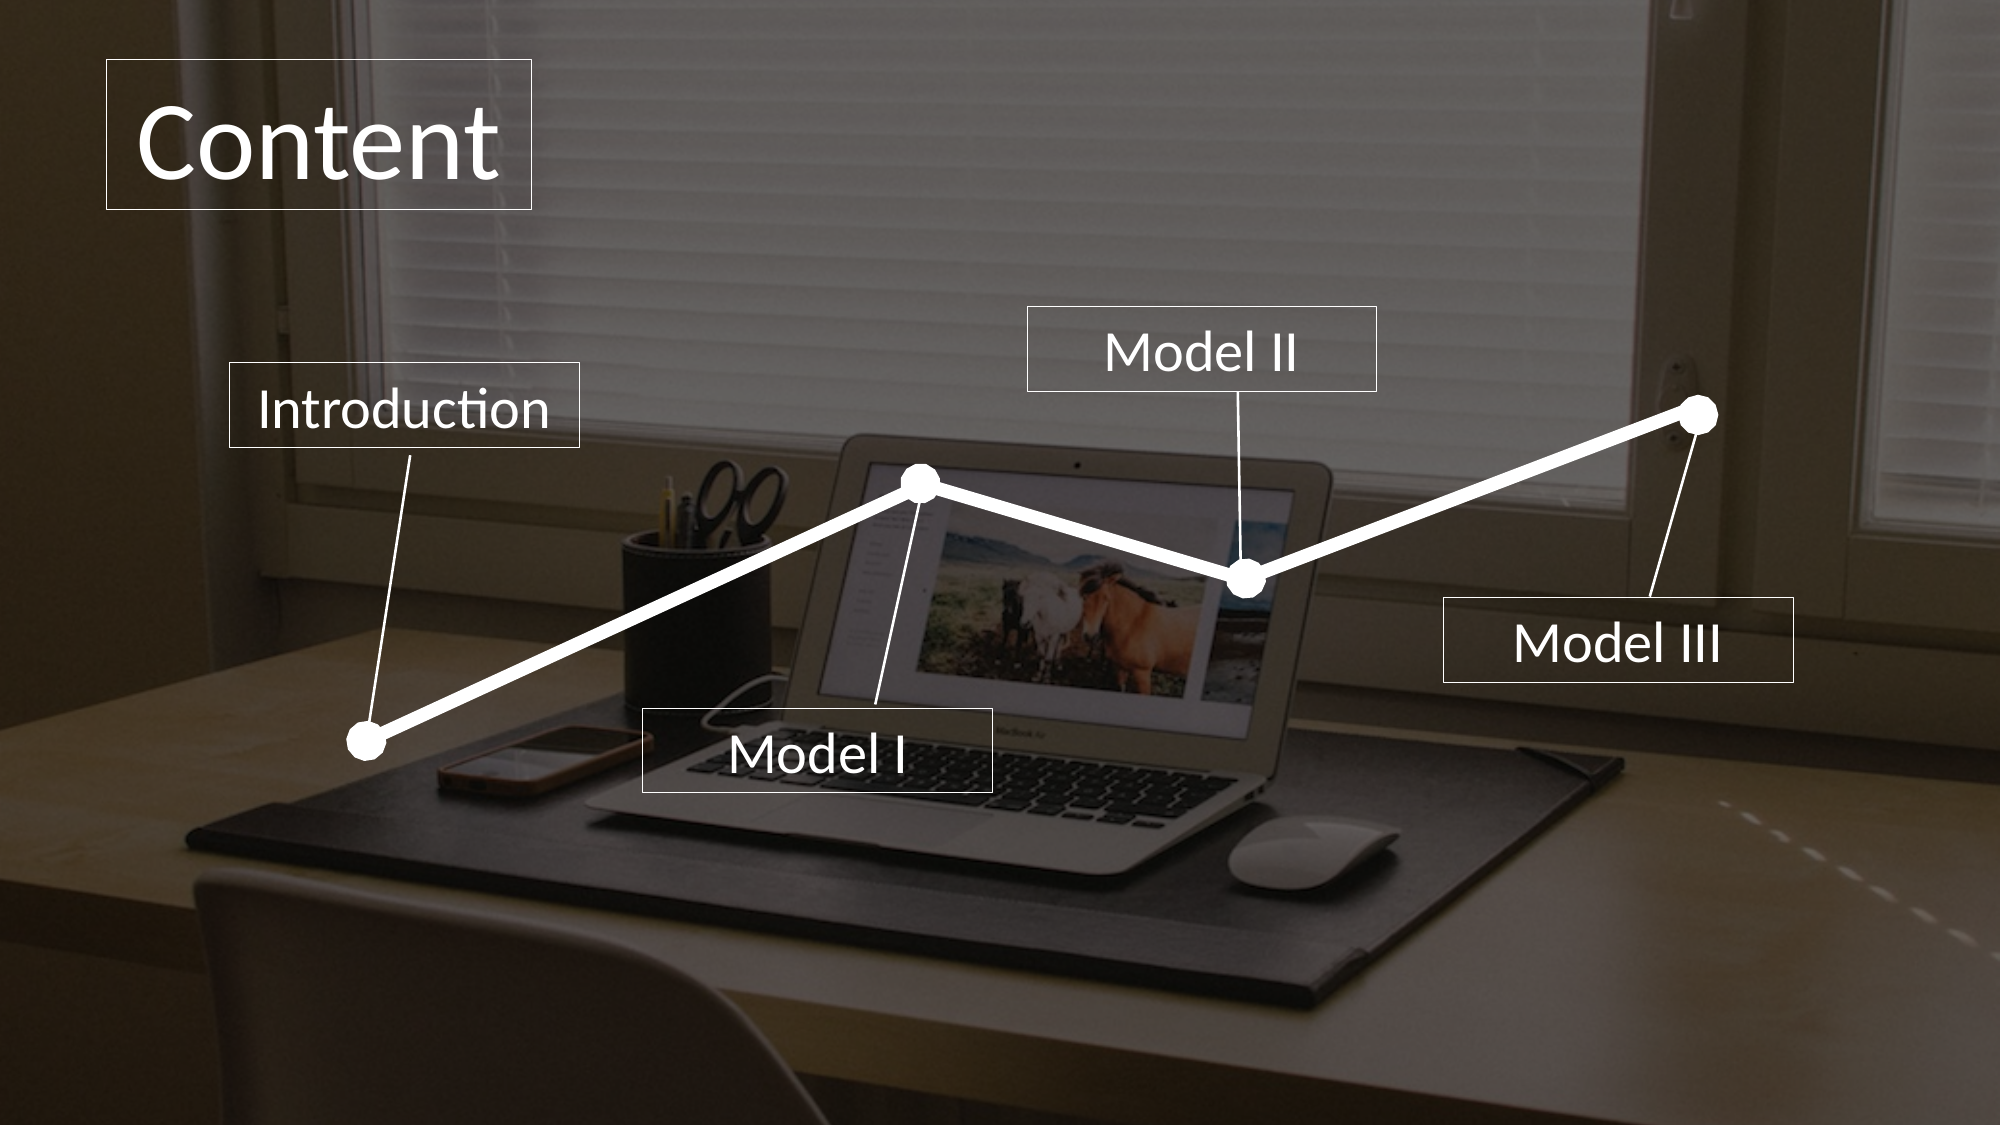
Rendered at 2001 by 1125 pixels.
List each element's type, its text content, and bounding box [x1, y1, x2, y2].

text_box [366, 406, 1699, 741]
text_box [875, 498, 921, 705]
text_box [1237, 391, 1241, 572]
text_box Content [106, 59, 532, 210]
text_box Model I [642, 741, 993, 793]
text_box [1649, 426, 1699, 597]
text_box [366, 455, 411, 741]
picture [0, 0, 2000, 1125]
text_box Introduction [229, 362, 580, 448]
text_box Model II [1026, 306, 1377, 391]
text_box Model III [1699, 596, 1793, 682]
